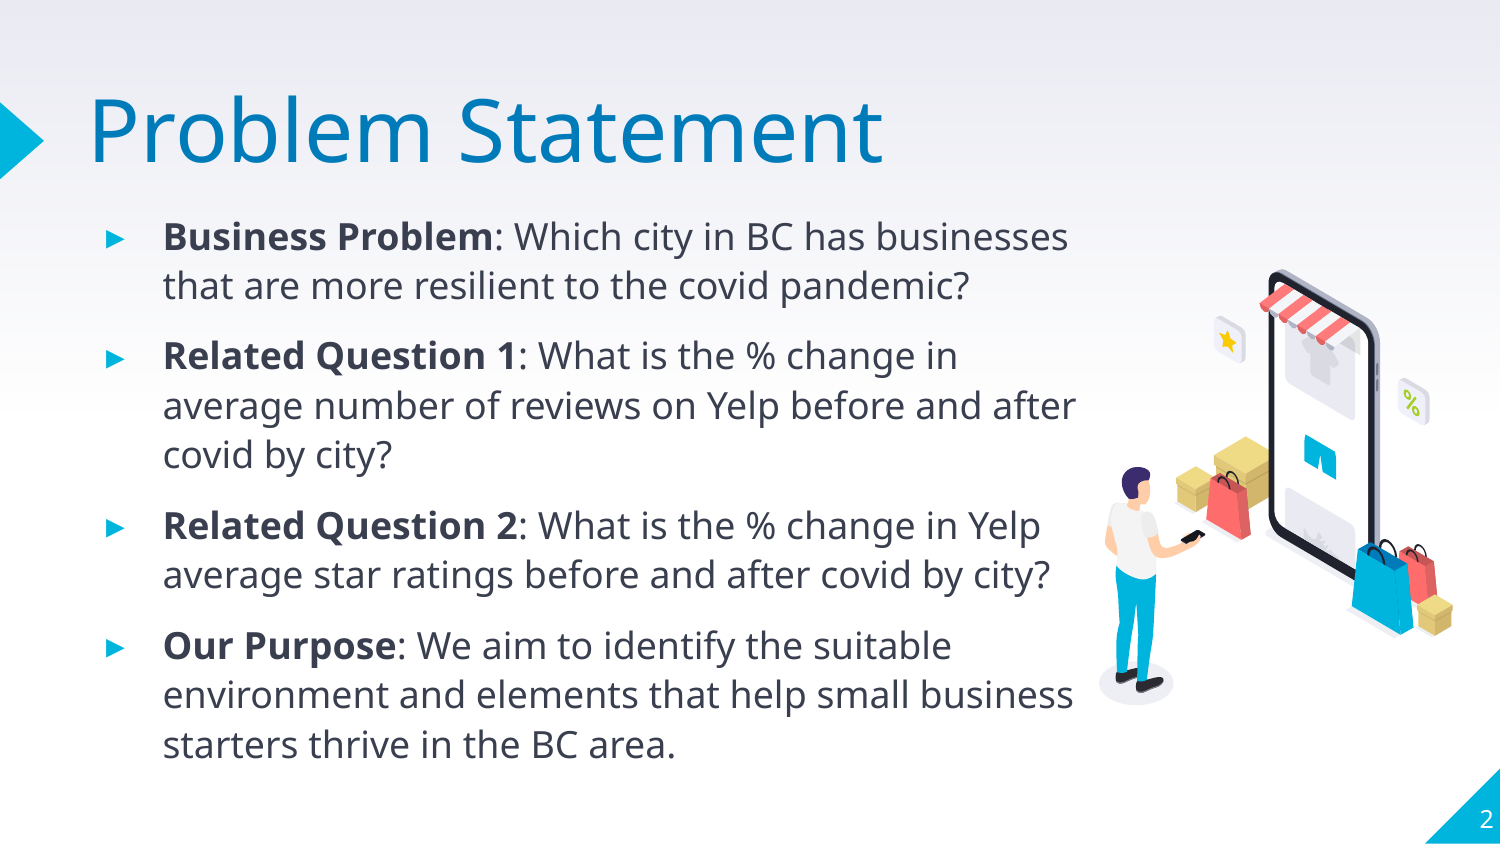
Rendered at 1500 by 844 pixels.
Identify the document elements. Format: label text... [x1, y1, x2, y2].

list Business Problem: Which city in BC has businesses that are more resilient to the covid pandemic? Related Question 1: What is the % change in average number of reviews on Yelp before and after covid by city? Related Question 2: What is the % change in Yelp average star ratings before and after covid by city? Our Purpose: We aim to identify the suitable environment and elements that help small business starters thrive in the BC area. [87, 208, 1100, 767]
title Problem Statement [87, 95, 1247, 185]
slide_number 2 [1418, 760, 1494, 838]
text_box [1098, 268, 1453, 706]
